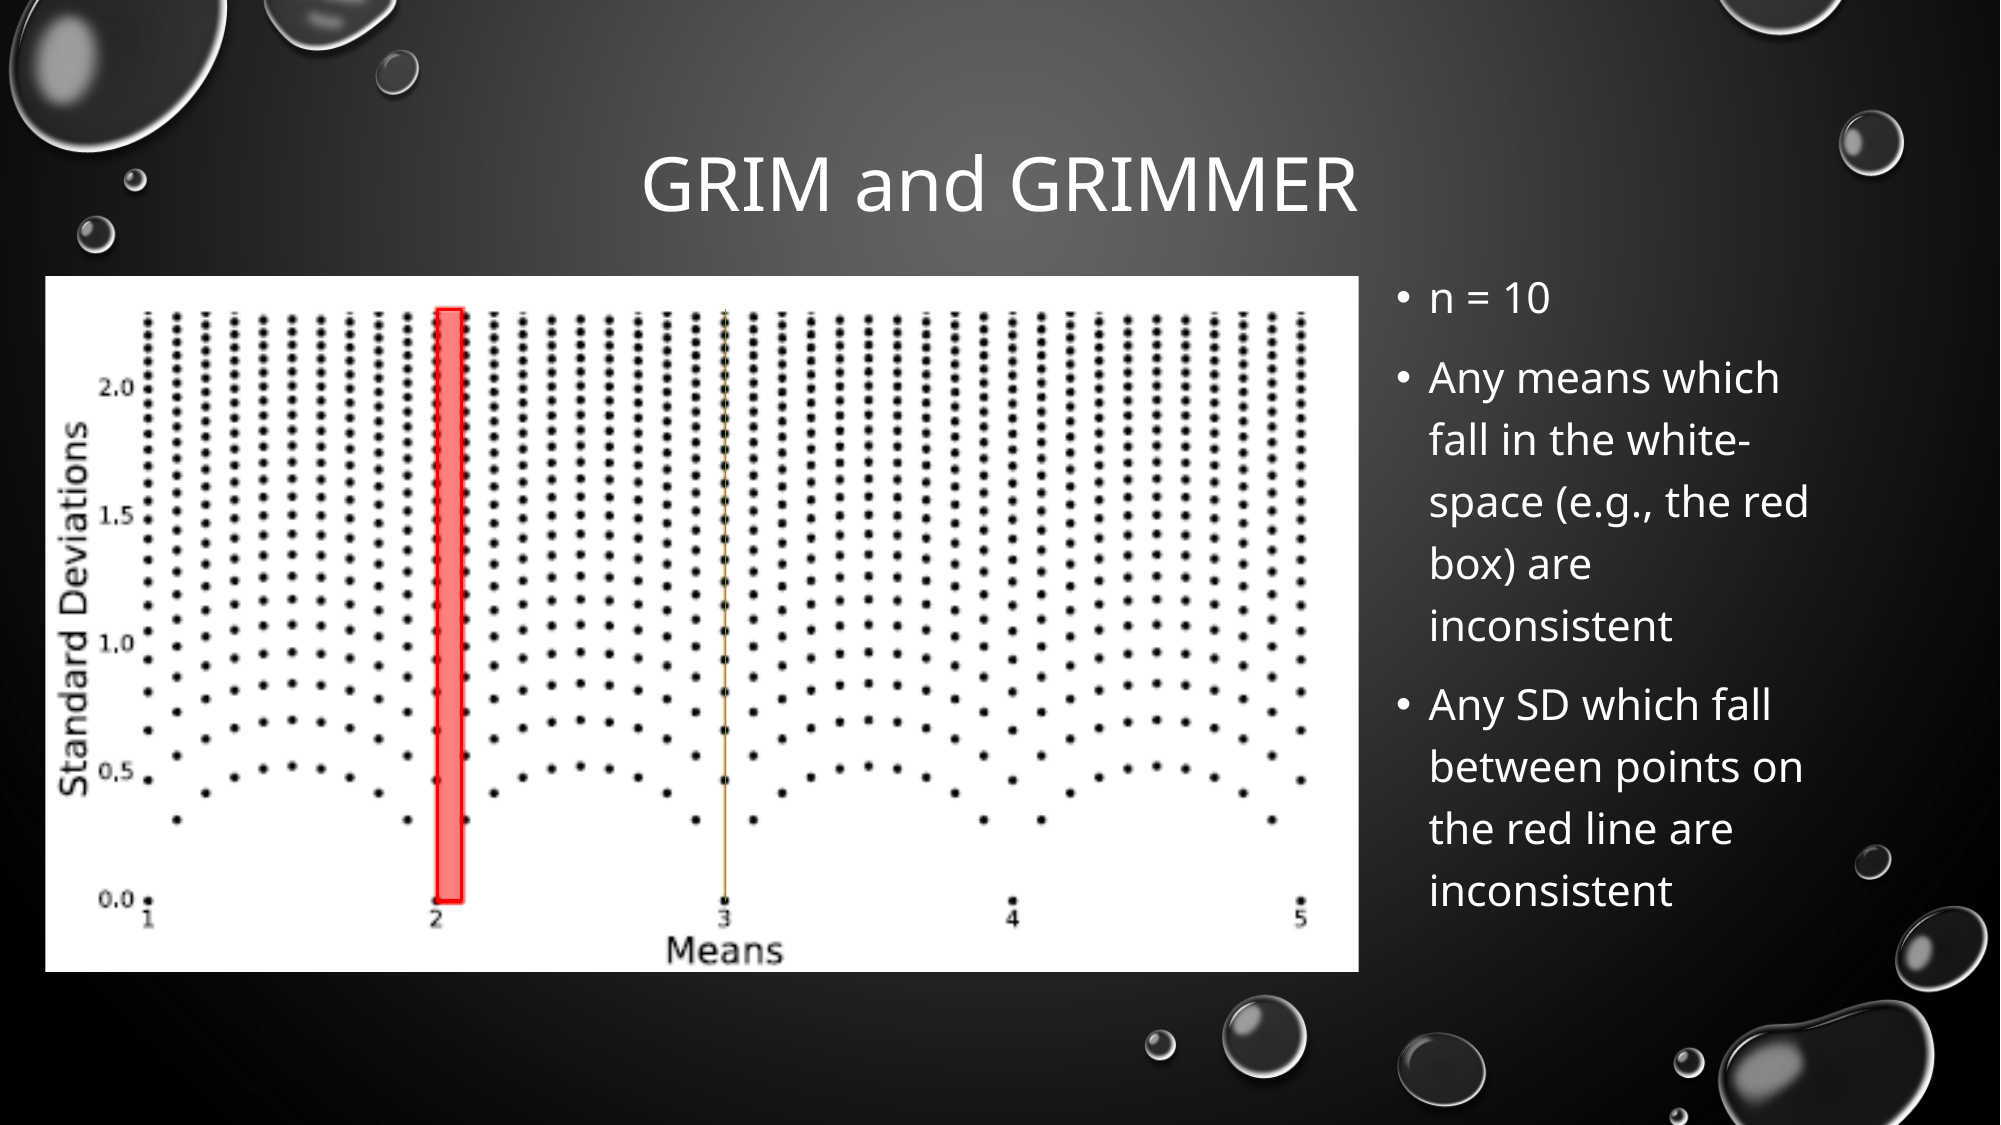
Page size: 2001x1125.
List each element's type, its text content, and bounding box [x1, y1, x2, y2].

list n = 10 Any means which fall in the white-space (e.g., the red box) are inconsistent Any SD which fall between points on the red line are inconsistent [1381, 253, 1850, 928]
picture [0, 0, 2000, 1125]
title GRIM and GRIMMER [149, 101, 1851, 364]
